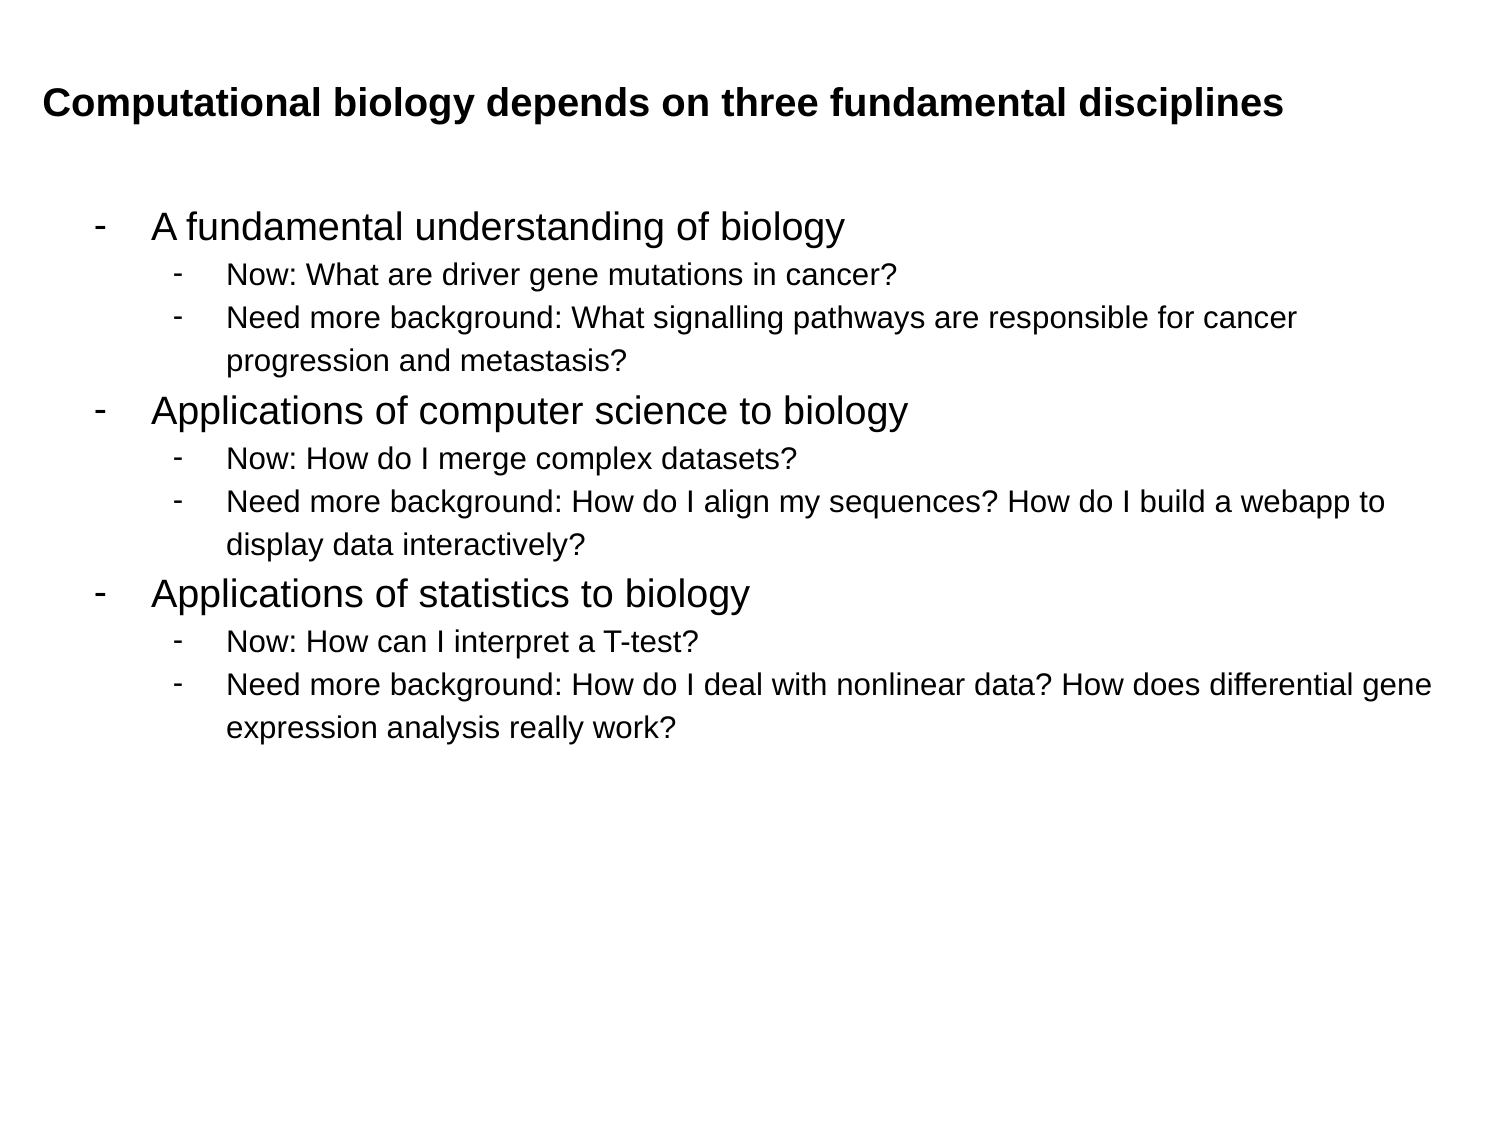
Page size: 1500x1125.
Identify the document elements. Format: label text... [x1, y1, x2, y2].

list A fundamental understanding of biology Now: What are driver gene mutations in cancer? Need more background: What signalling pathways are responsible for cancer progression and metastasis? Applications of computer science to biology Now: How do I merge complex datasets? Need more background: How do I align my sequences? How do I build a webapp to display data interactively? Applications of statistics to biology Now: How can I interpret a T-test? Need more background: How do I deal with nonlinear data? How does differential gene expression analysis really work? [61, 179, 1459, 927]
title Computational biology depends on three fundamental disciplines [27, 53, 1426, 180]
